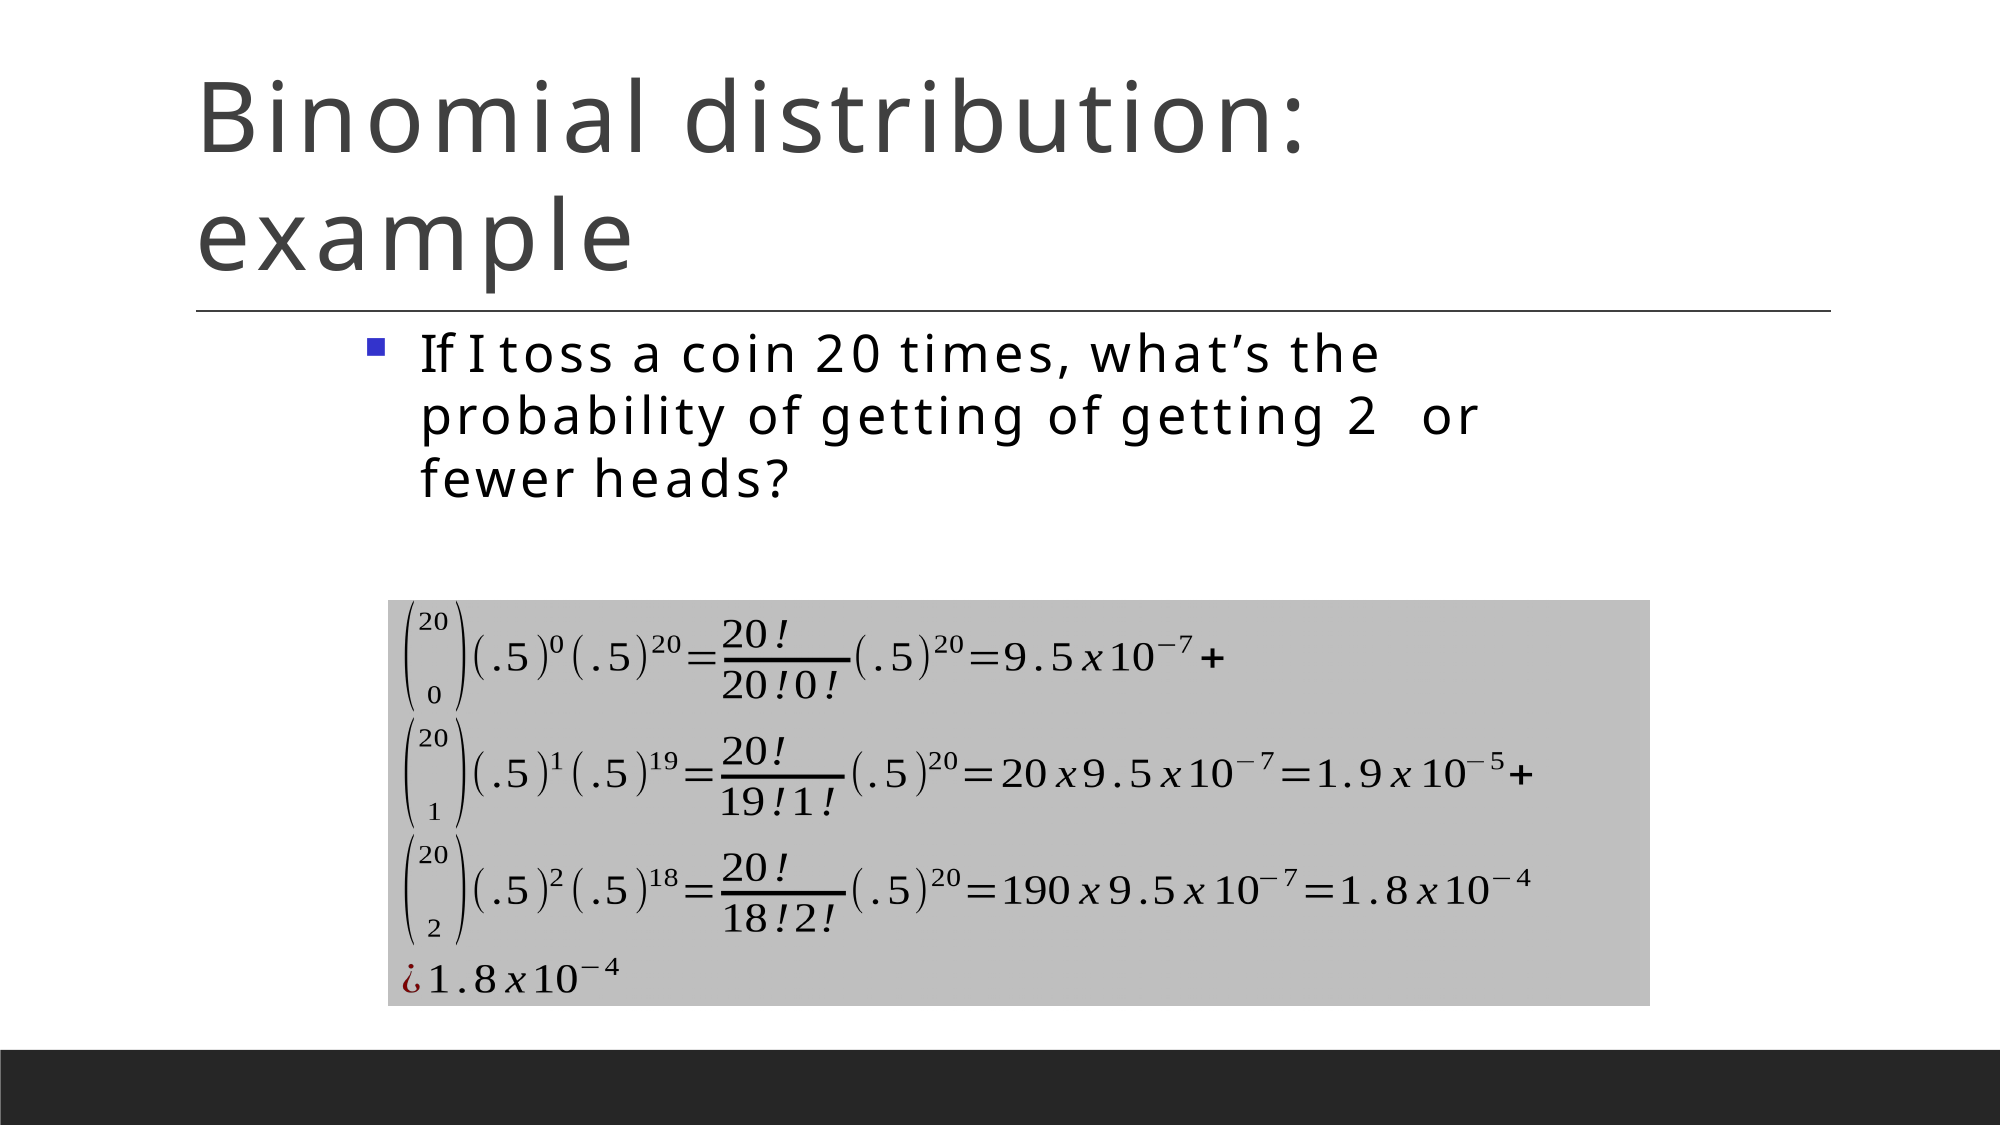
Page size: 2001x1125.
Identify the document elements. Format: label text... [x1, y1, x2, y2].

text_box [387, 599, 1650, 1067]
title Binomial distribution: example [193, 52, 1760, 290]
text_box [389, 599, 1564, 1013]
text_box If I toss a coin 20 times, what’s the probability of getting of getting 2 or fewer heads? [360, 318, 1593, 508]
